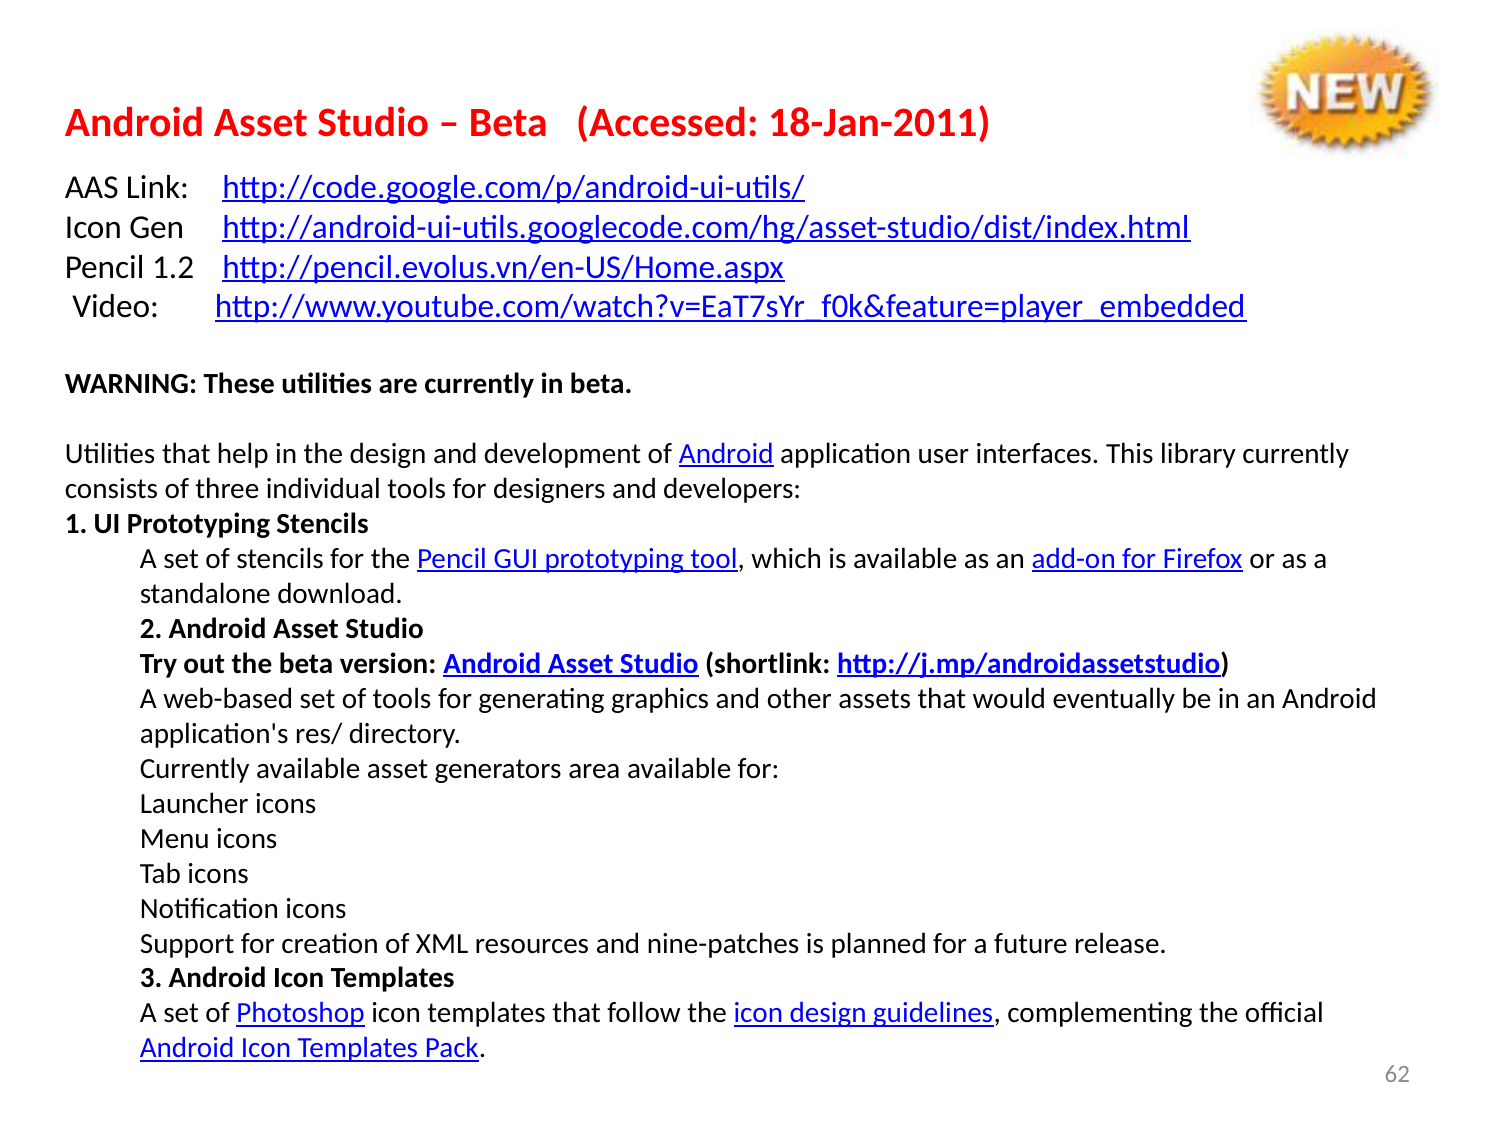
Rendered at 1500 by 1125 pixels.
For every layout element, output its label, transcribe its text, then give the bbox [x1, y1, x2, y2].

slide_number 62 [1074, 1072, 1425, 1103]
picture [1249, 0, 1438, 188]
text_box Android Asset Studio – Beta (Accessed: 18-Jan-2011) AAS Link: http://code.google.com/p/android-ui-utils/ Icon Gen http://android-ui-utils.googlecode.com/hg/asset-studio/dist/index.html Pencil 1.2 http://pencil.evolus.vn/en-US/Home.aspx Video: http://www.youtube.com/watch?v=EaT7sYr_f0k&feature=player_embedded WARNING: These utilities are currently in beta. Utilities that help in the design and development of Android application user interfaces. This library currently consists of three individual tools for designers and developers: 1. UI Prototyping Stencils A set of stencils for the Pencil GUI prototyping tool, which is available as an add-on for Firefox or as a standalone download. 2. Android Asset Studio Try out the beta version: Android Asset Studio (shortlink: http://j.mp/androidassetstudio) A web-based set of tools for generating graphics and other assets that would eventually be in an Android application's res/ directory. Currently available asset generators area available for: Launcher icons Menu icons Tab icons Notification icons Support for creation of XML resources and nine-patches is planned for a future release. 3. Android Icon Templates A set of Photoshop icon templates that follow the icon design guidelines, complementing the official Android Icon Templates Pack. [50, 87, 1438, 1072]
